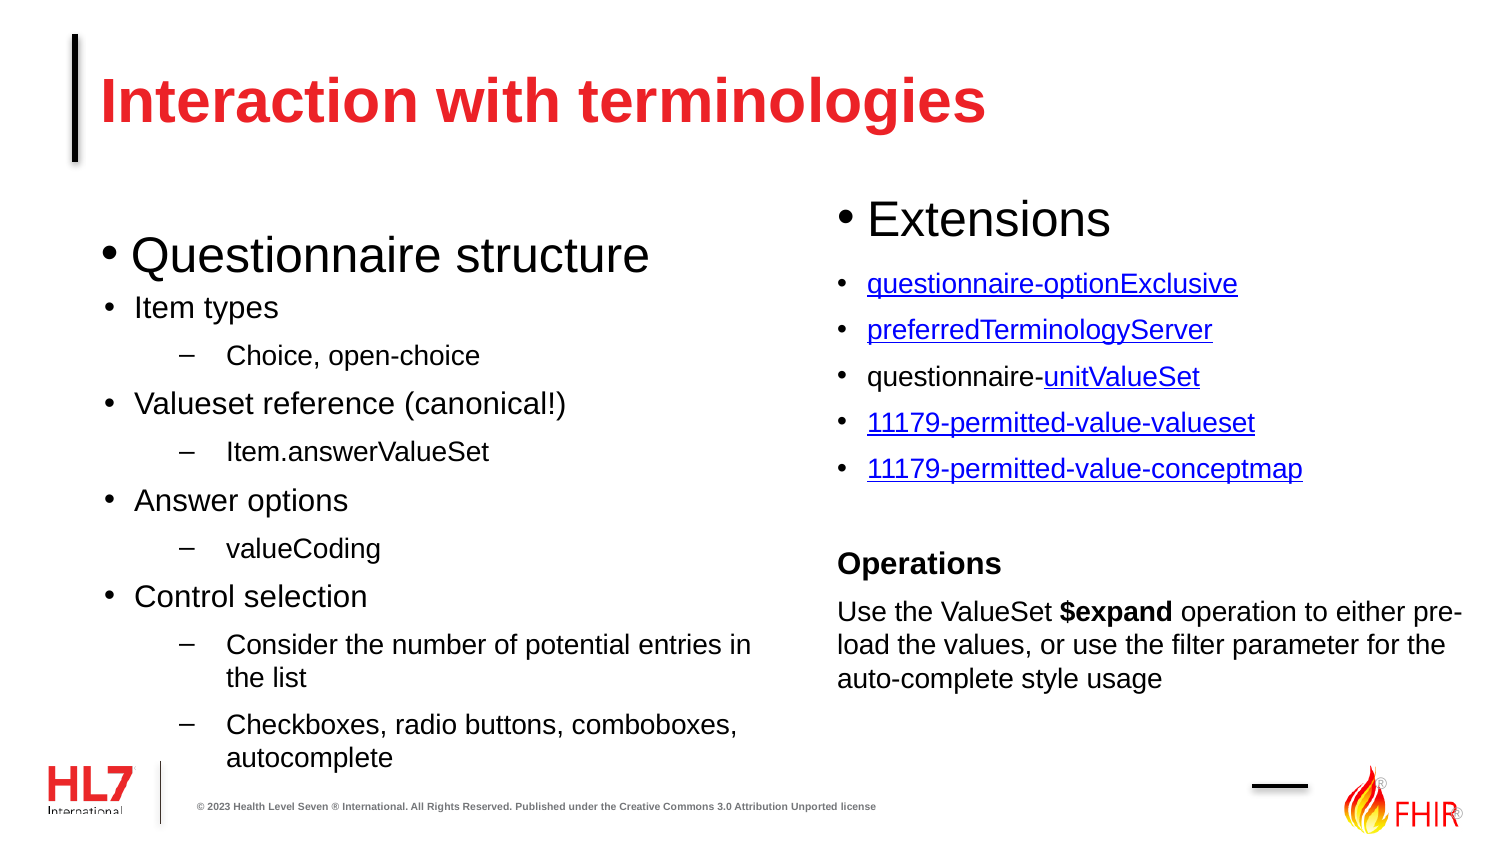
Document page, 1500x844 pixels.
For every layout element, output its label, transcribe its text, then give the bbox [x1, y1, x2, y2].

footer © 2023 Health Level Seven ® International. All Rights Reserved. Published under the Creative Commons 3.0 Attribution Unported license [196, 786, 941, 813]
picture [1339, 770, 1463, 837]
title Interaction with terminologies [100, 33, 1451, 163]
list Extensions [836, 185, 1500, 265]
list questionnaire-optionExclusive preferredTerminologyServer questionnaire-unitValueSet 11179-permitted-value-valueset 11179-permitted-value-conceptmap Operations Use the ValueSet $expand operation to either pre-load the values, or use the filter parameter for the auto-complete style usage [836, 265, 1500, 770]
list Item types Choice, open-choice Valueset reference (canonical!) Item.answerValueSet Answer options valueCoding Control selection Consider the number of potential entries in the list Checkboxes, radio buttons, comboboxes, autocomplete [104, 287, 767, 792]
list Questionnaire structure [100, 222, 836, 731]
